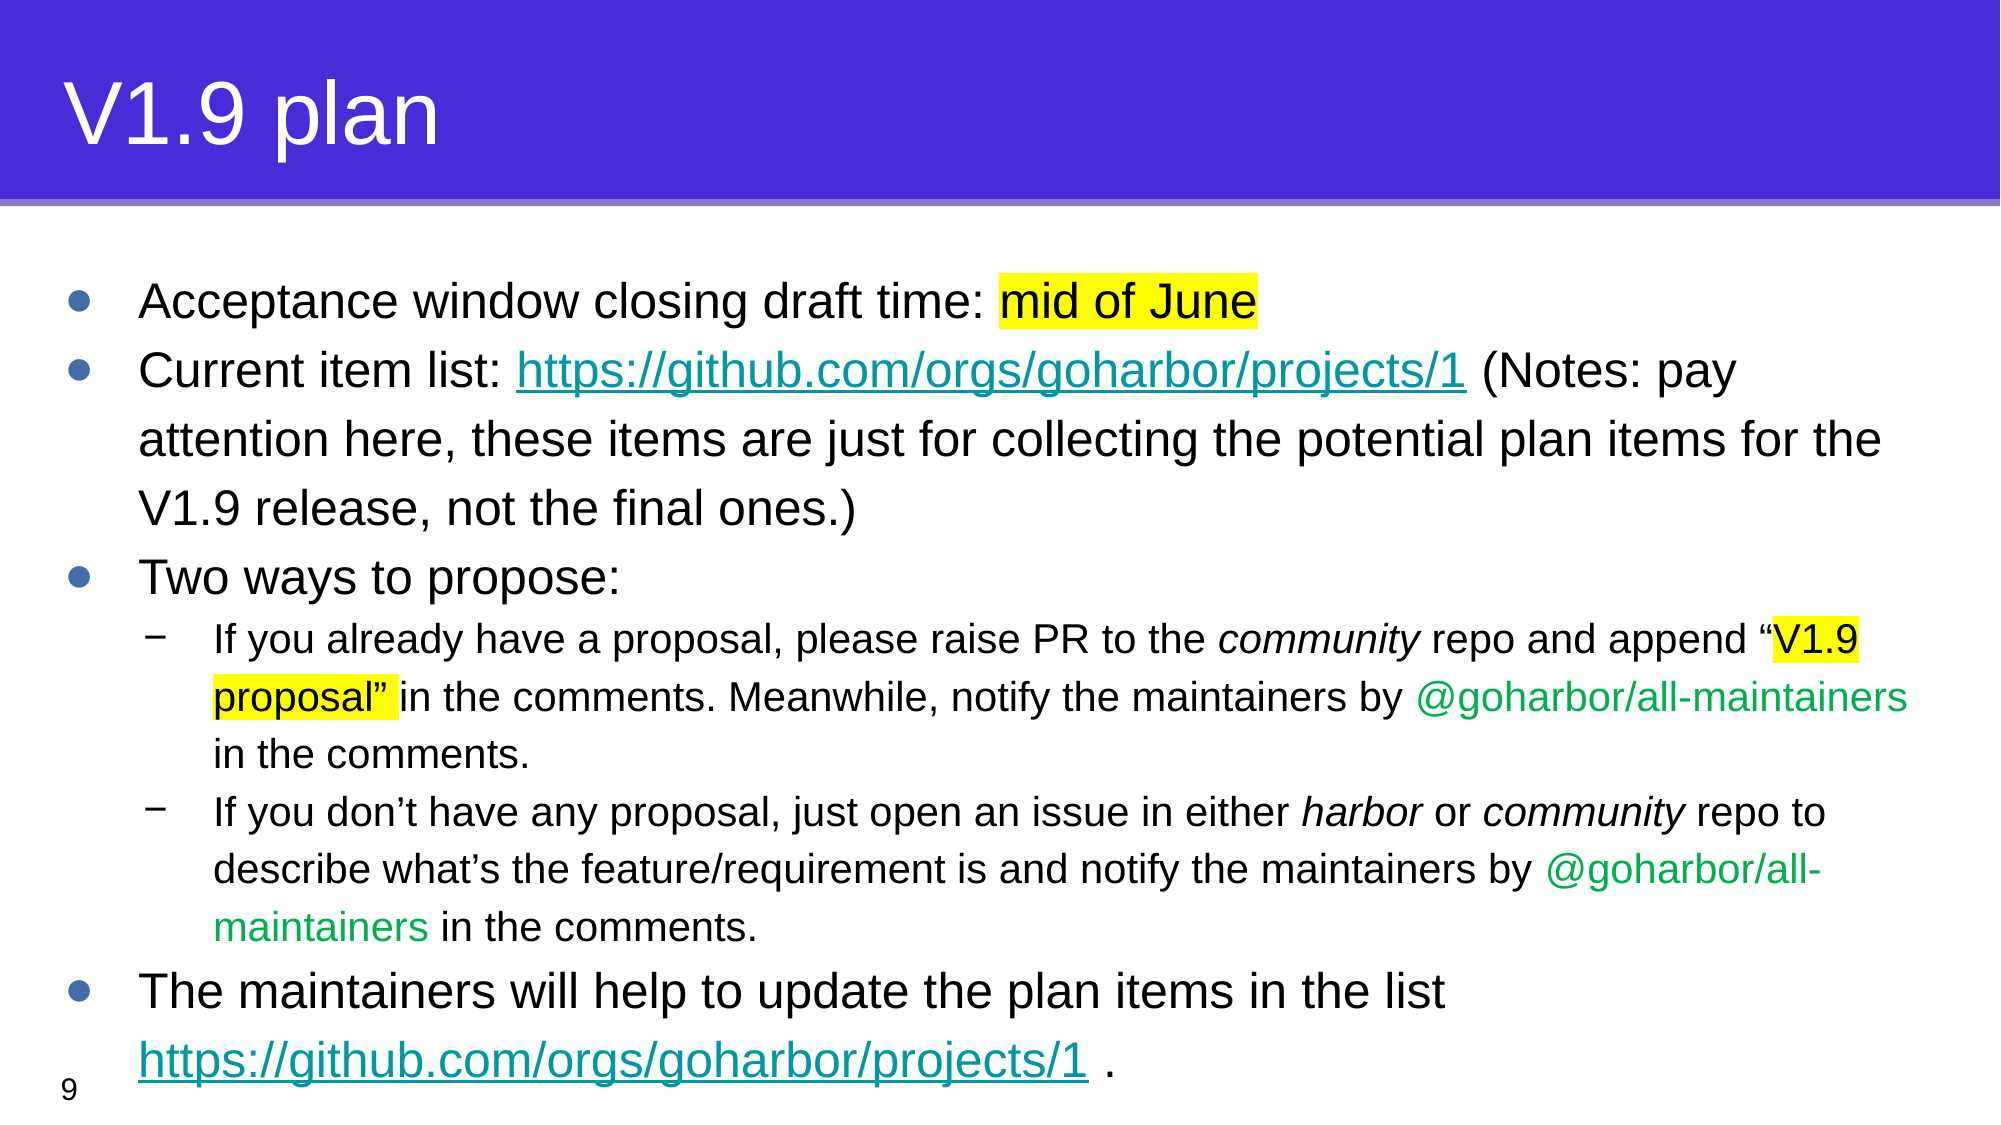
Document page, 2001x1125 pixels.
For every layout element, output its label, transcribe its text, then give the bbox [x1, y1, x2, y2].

title V1.9 plan [43, 34, 1907, 161]
slide_number 9 [40, 1044, 161, 1125]
list Acceptance window closing draft time: mid of June Current item list: https://github.com/orgs/goharbor/projects/1 (Notes: pay attention here, these items are just for collecting the potential plan items for the V1.9 release, not the final ones.) Two ways to propose: If you already have a proposal, please raise PR to the community repo and append “V1.9 proposal” in the comments. Meanwhile, notify the maintainers by @goharbor/all-maintainers in the comments. If you don’t have any proposal, just open an issue in either harbor or community repo to describe what’s the feature/requirement is and notify the maintainers by @goharbor/all-maintainers in the comments. The maintainers will help to update the plan items in the list https://github.com/orgs/goharbor/projects/1 . [43, 239, 1960, 987]
